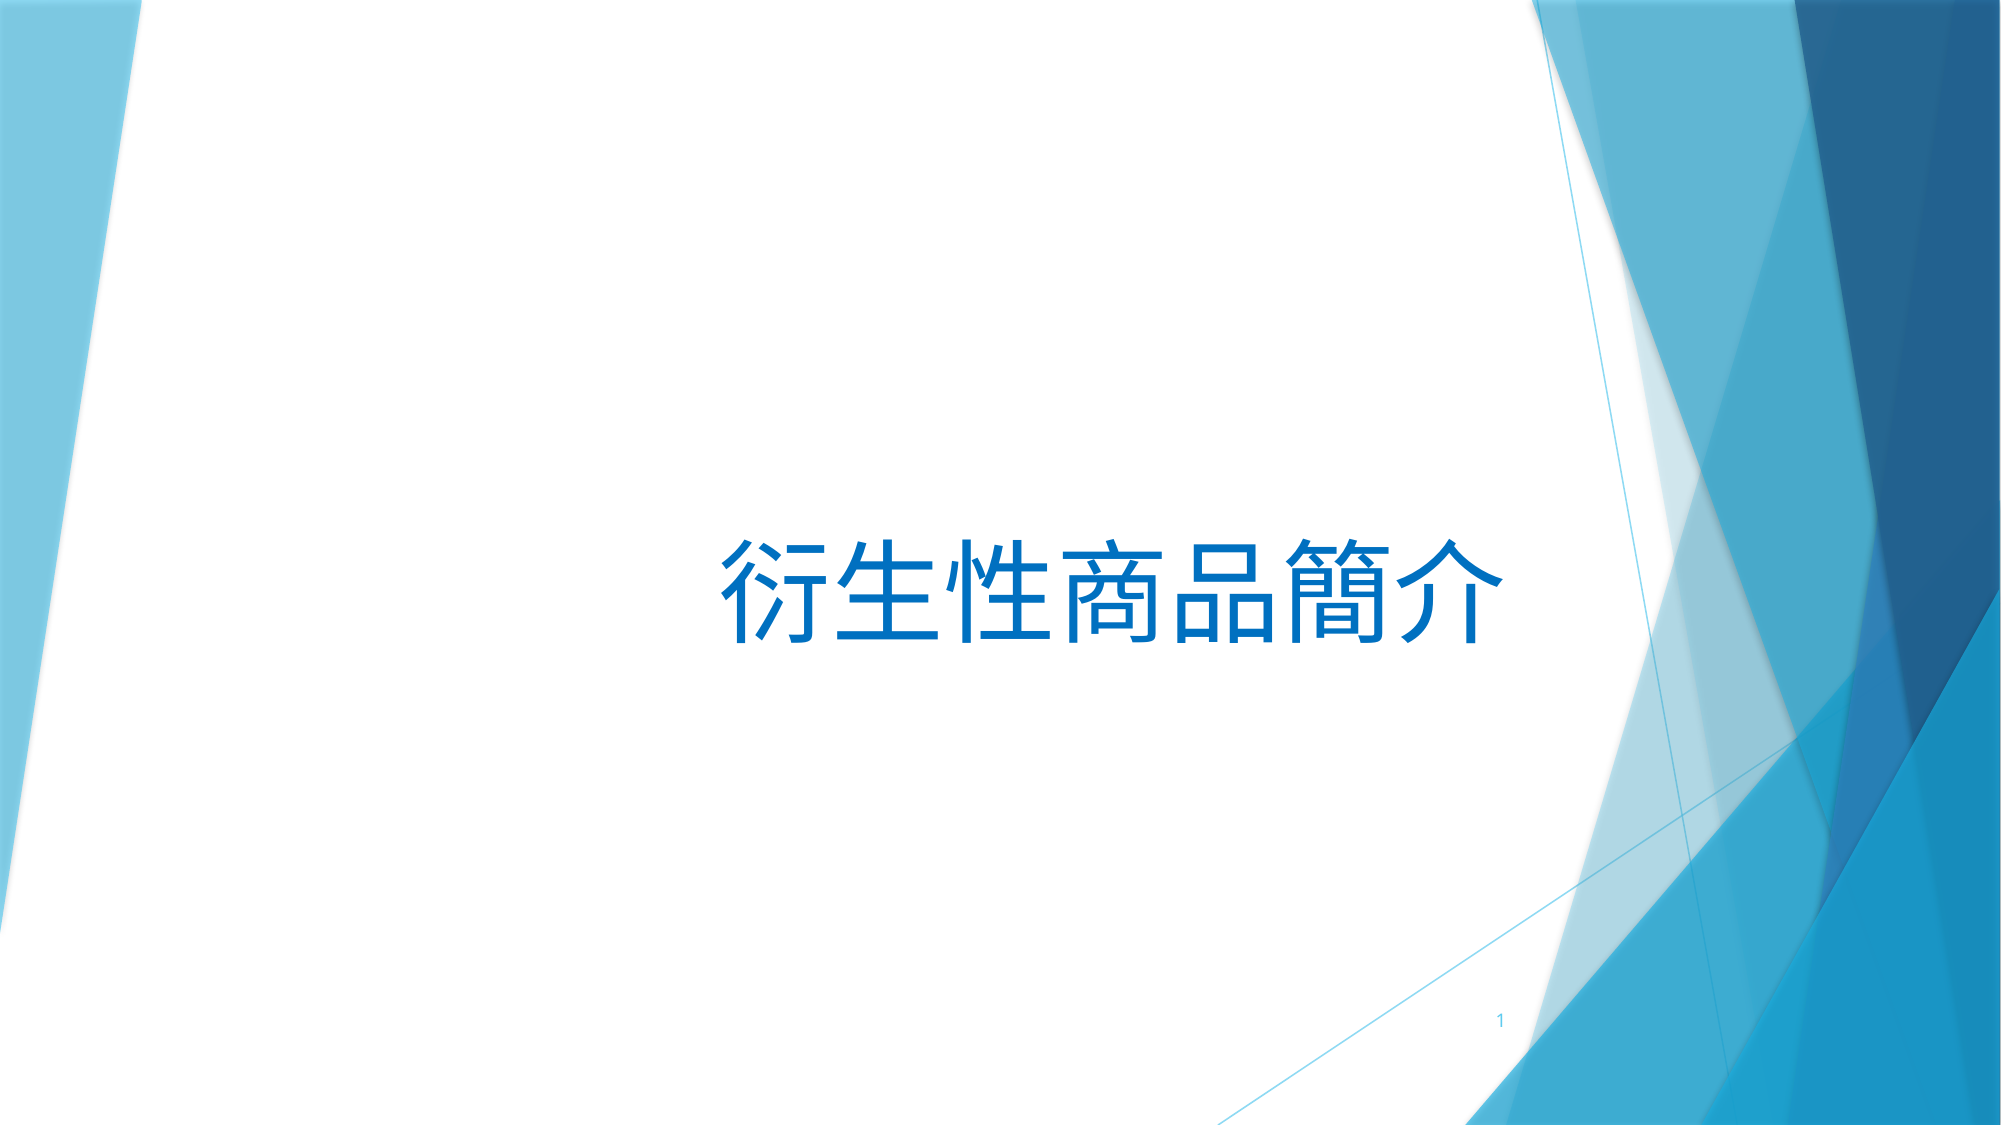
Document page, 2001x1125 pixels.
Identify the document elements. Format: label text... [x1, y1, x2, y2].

title 衍生性商品簡介 [247, 394, 1522, 665]
text_box [251, 532, 1026, 592]
slide_number 1 [1409, 991, 1522, 1051]
